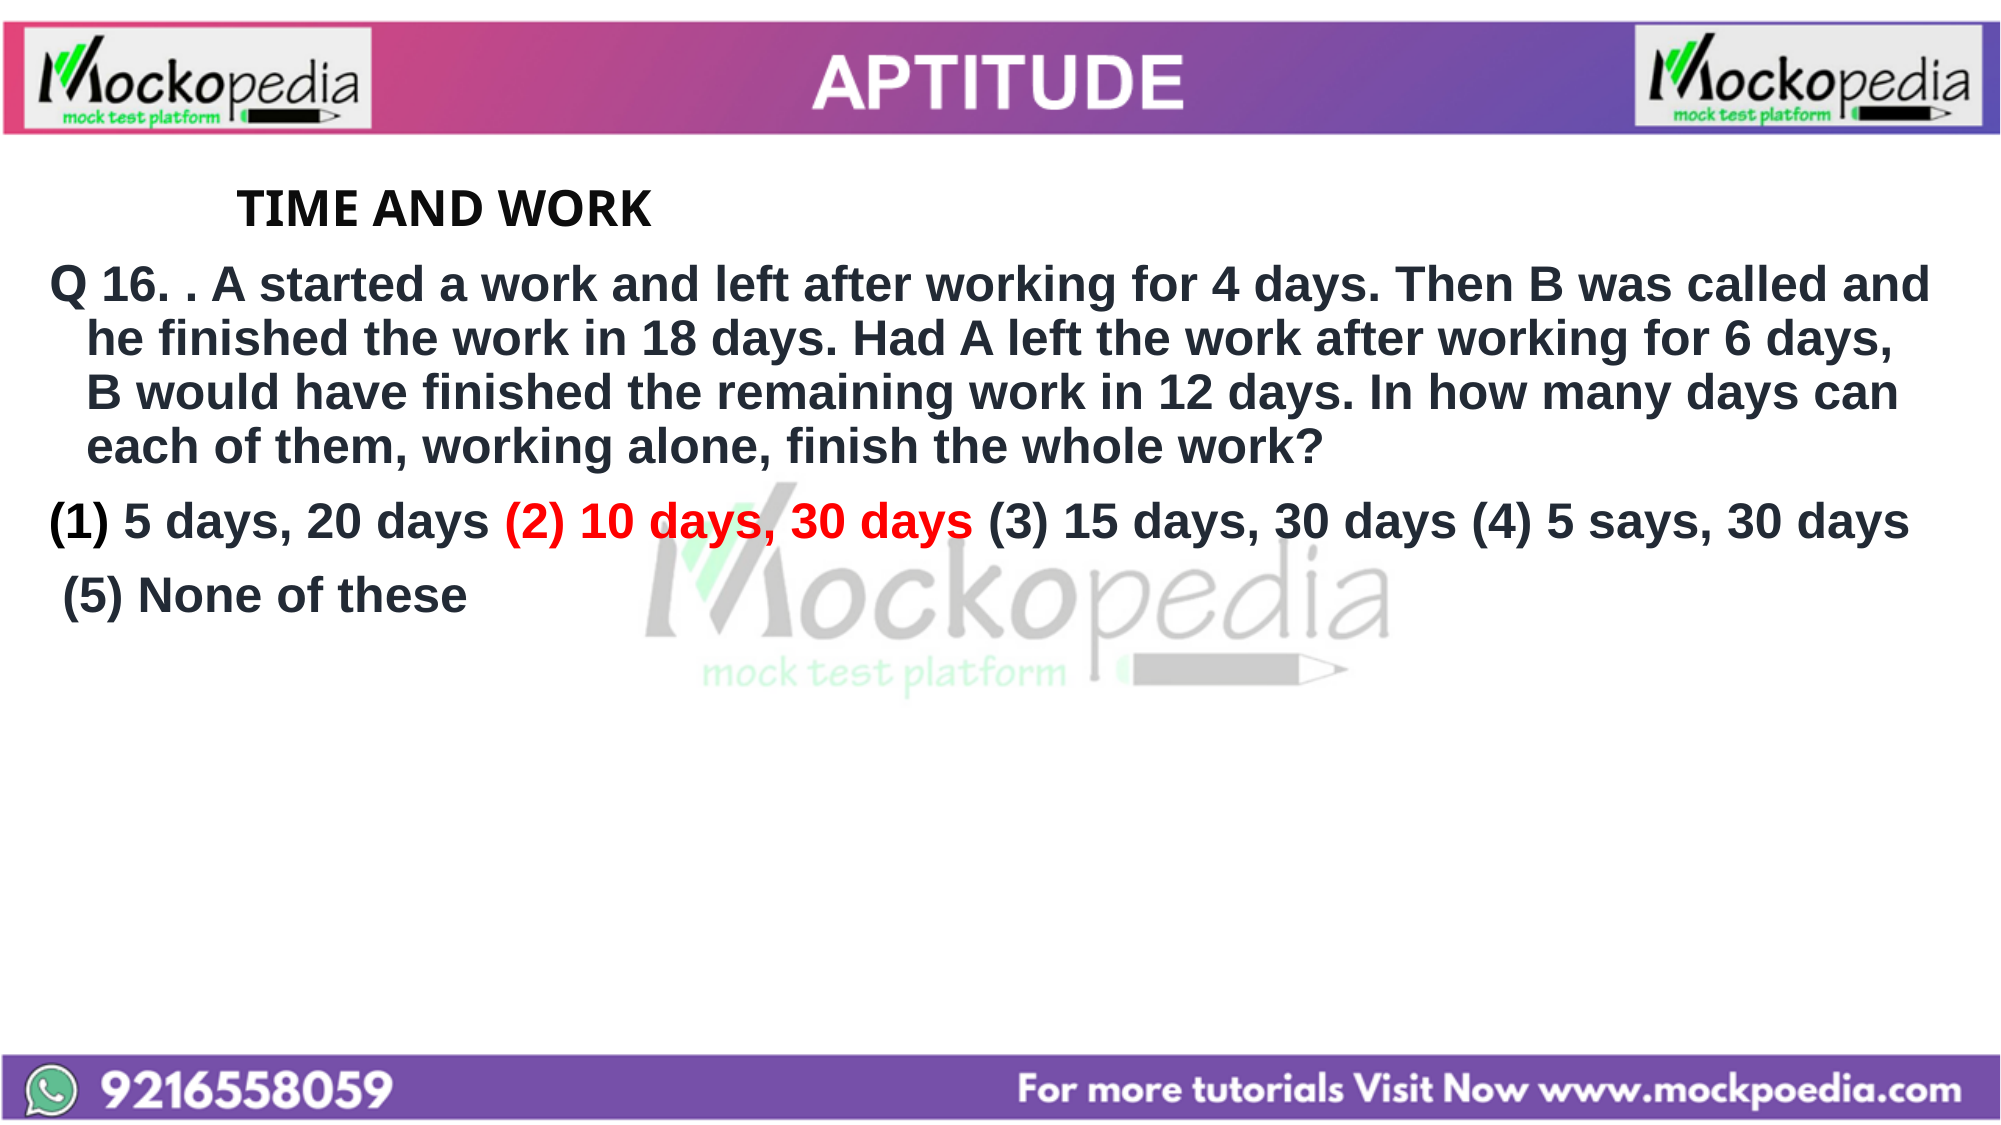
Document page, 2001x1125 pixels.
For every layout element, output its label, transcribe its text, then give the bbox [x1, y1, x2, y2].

title [41, 31, 1959, 142]
picture [0, 0, 2001, 1125]
list TIME AND WORK Q 16. . A started a work and left after working for 4 days. Then B was called and he finished the work in 18 days. Had A left the work after working for 6 days, B would have finished the remaining work in 12 days. In how many days can each of them, working alone, finish the whole work? 5 days, 20 days (2) 10 days, 30 days (3) 15 days, 30 days (4) 5 says, 30 days (5) None of these [33, 175, 1959, 1053]
